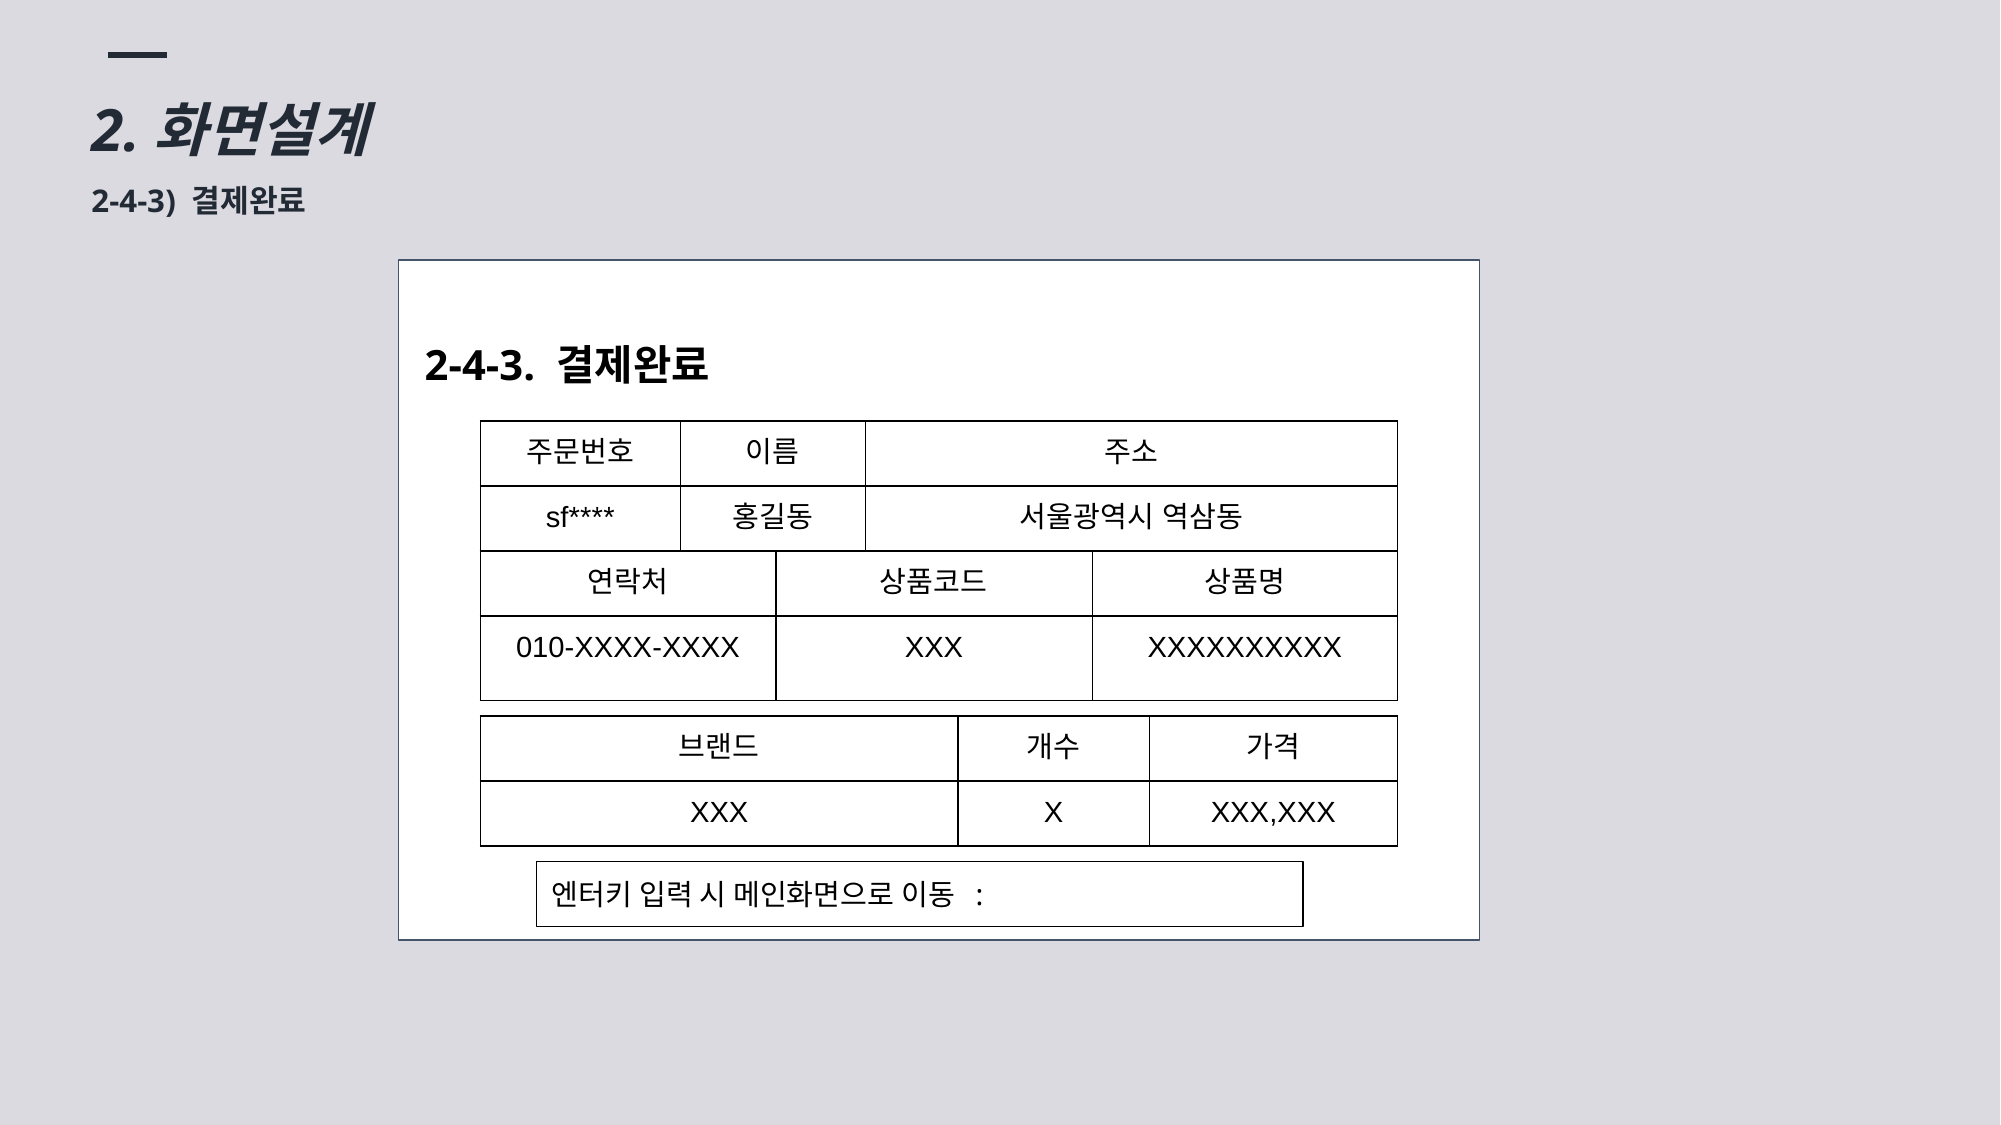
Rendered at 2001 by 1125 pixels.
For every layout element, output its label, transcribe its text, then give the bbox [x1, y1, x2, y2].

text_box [398, 259, 1480, 941]
text_box 2.화면설계 2-4-3) 결제완료 [76, 50, 722, 222]
